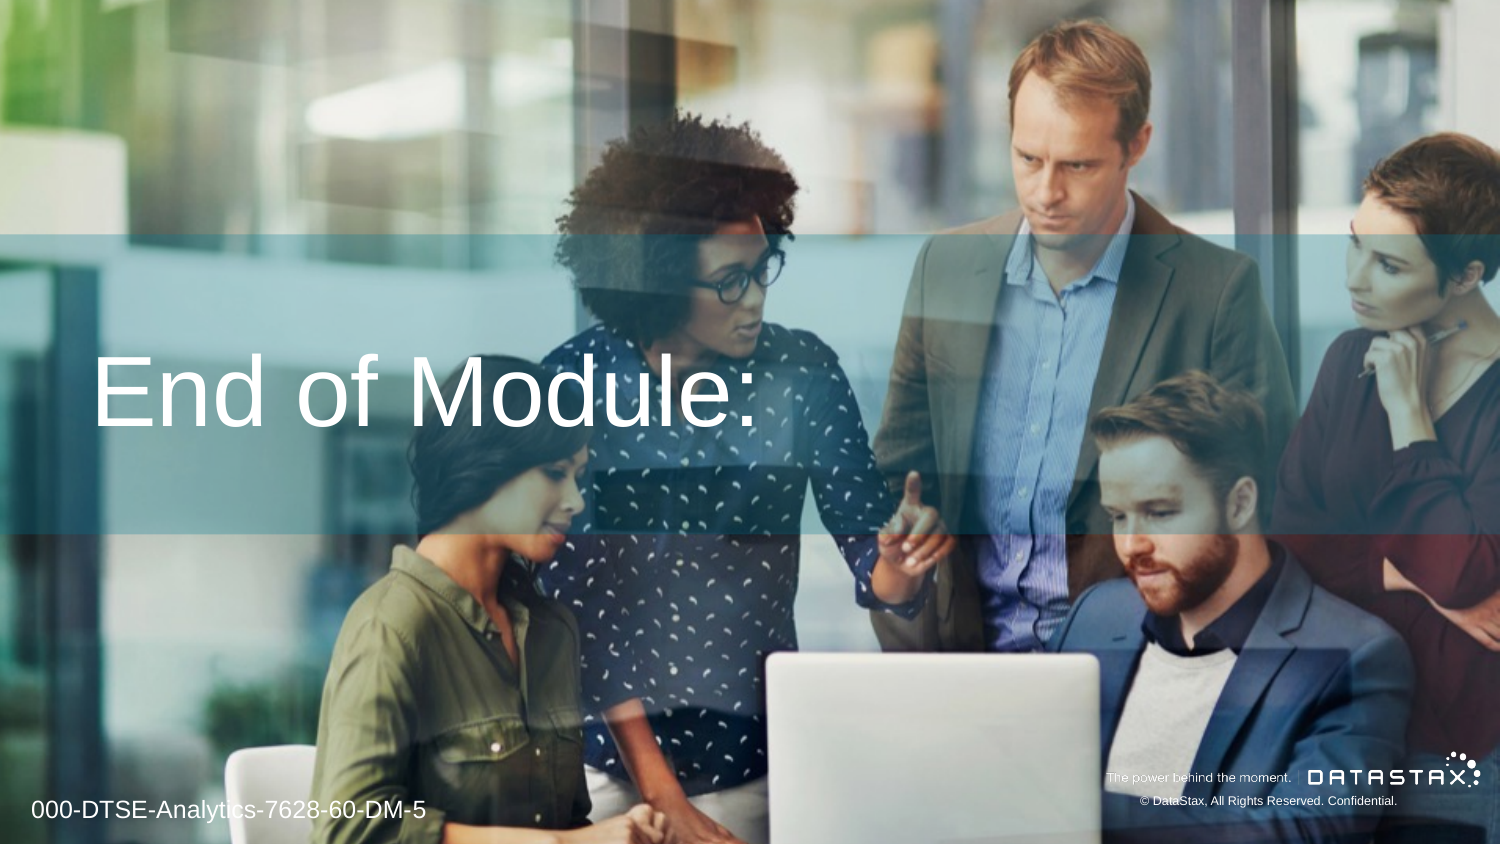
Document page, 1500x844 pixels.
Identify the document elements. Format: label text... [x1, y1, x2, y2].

picture [0, 0, 1500, 844]
slide_number 000-DTSE-Analytics-7628-60-DM-5 [16, 785, 720, 831]
title End of Module: [75, 316, 1425, 457]
slide_number © DataStax, All Rights Reserved. Confidential. [1125, 785, 1463, 817]
